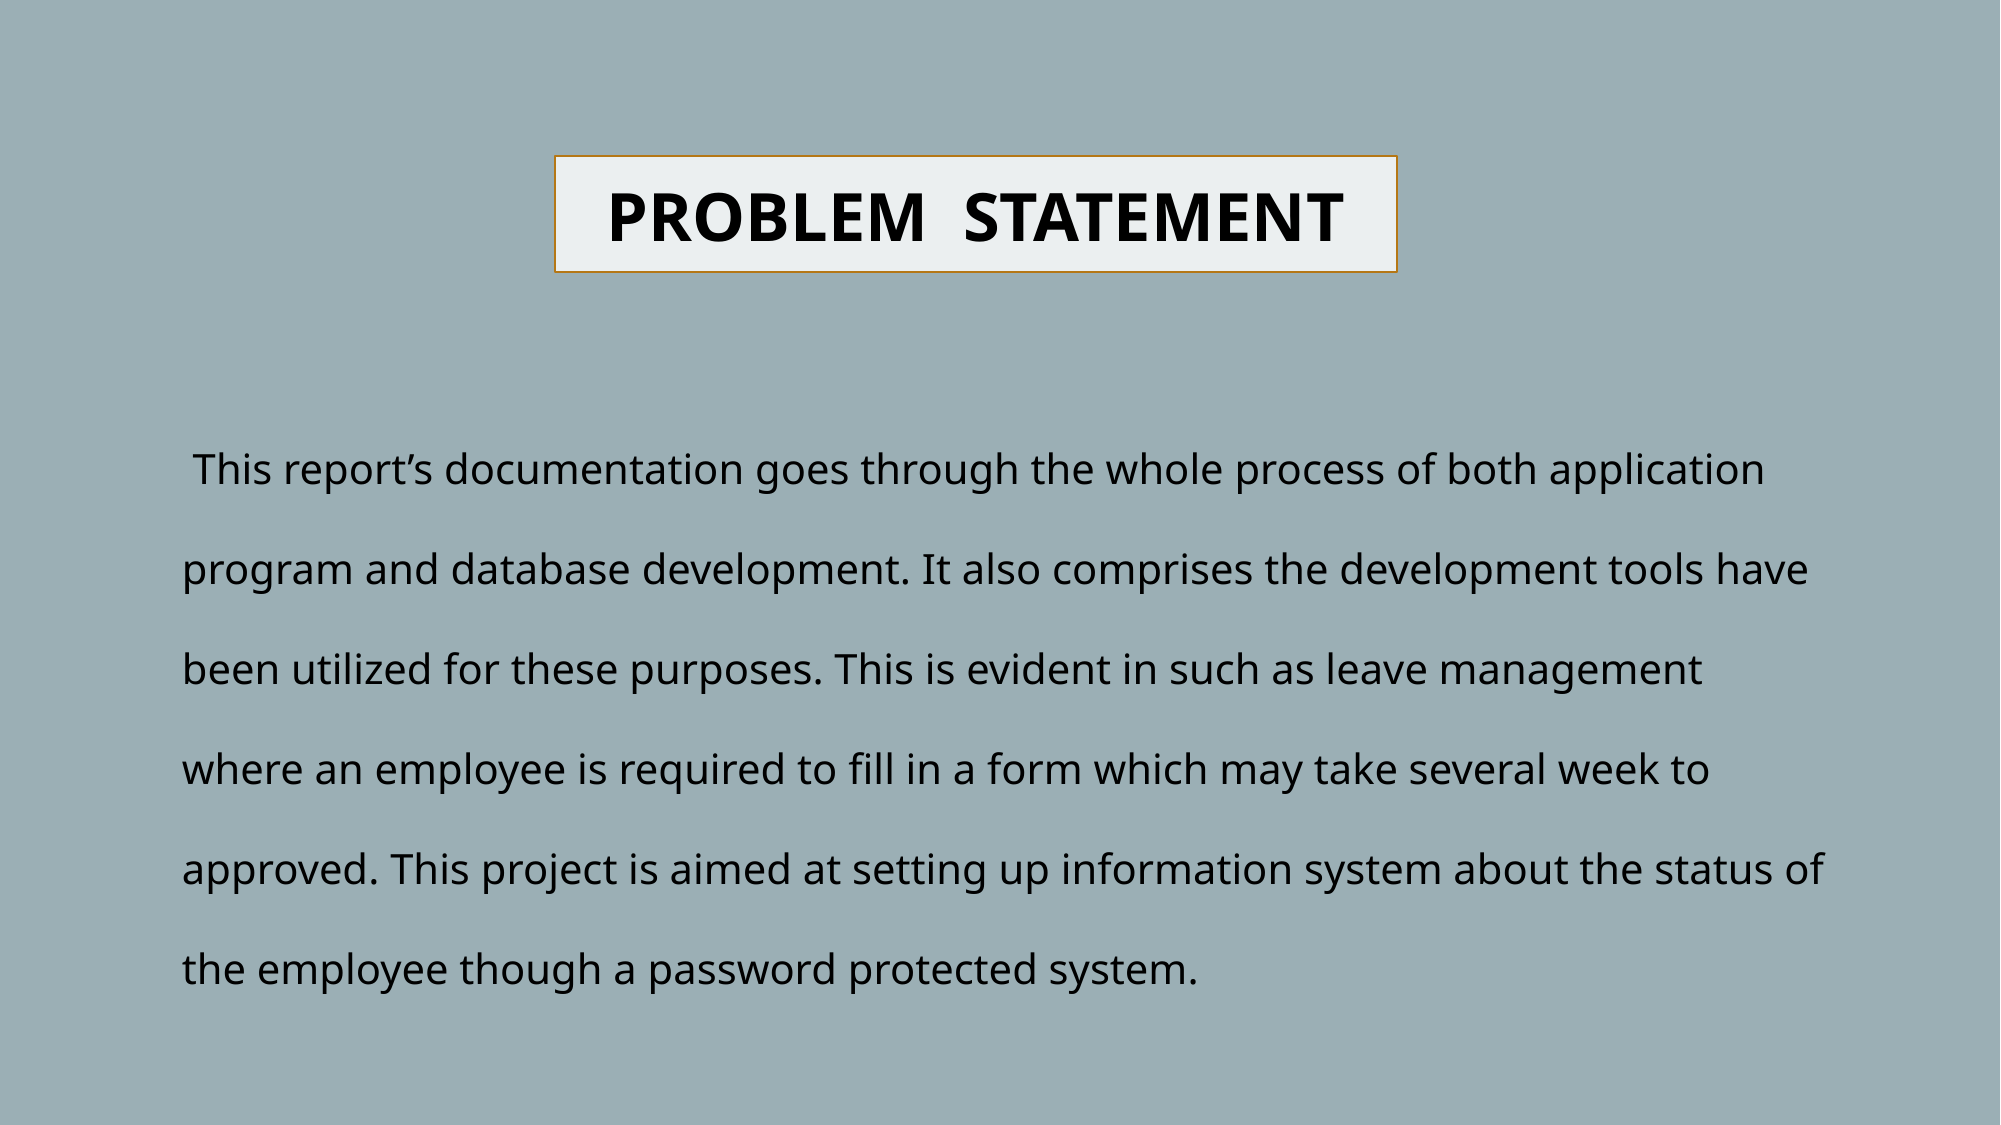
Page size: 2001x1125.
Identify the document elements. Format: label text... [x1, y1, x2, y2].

text_box This report’s documentation goes through the whole process of both application program and database development. It also comprises the development tools have been utilized for these purposes. This is evident in such as leave management where an employee is required to fill in a form which may take several week to approved. This project is aimed at setting up information system about the status of the employee though a password protected system. [167, 385, 1841, 1046]
text_box PROBLEM STATEMENT [554, 155, 1398, 273]
